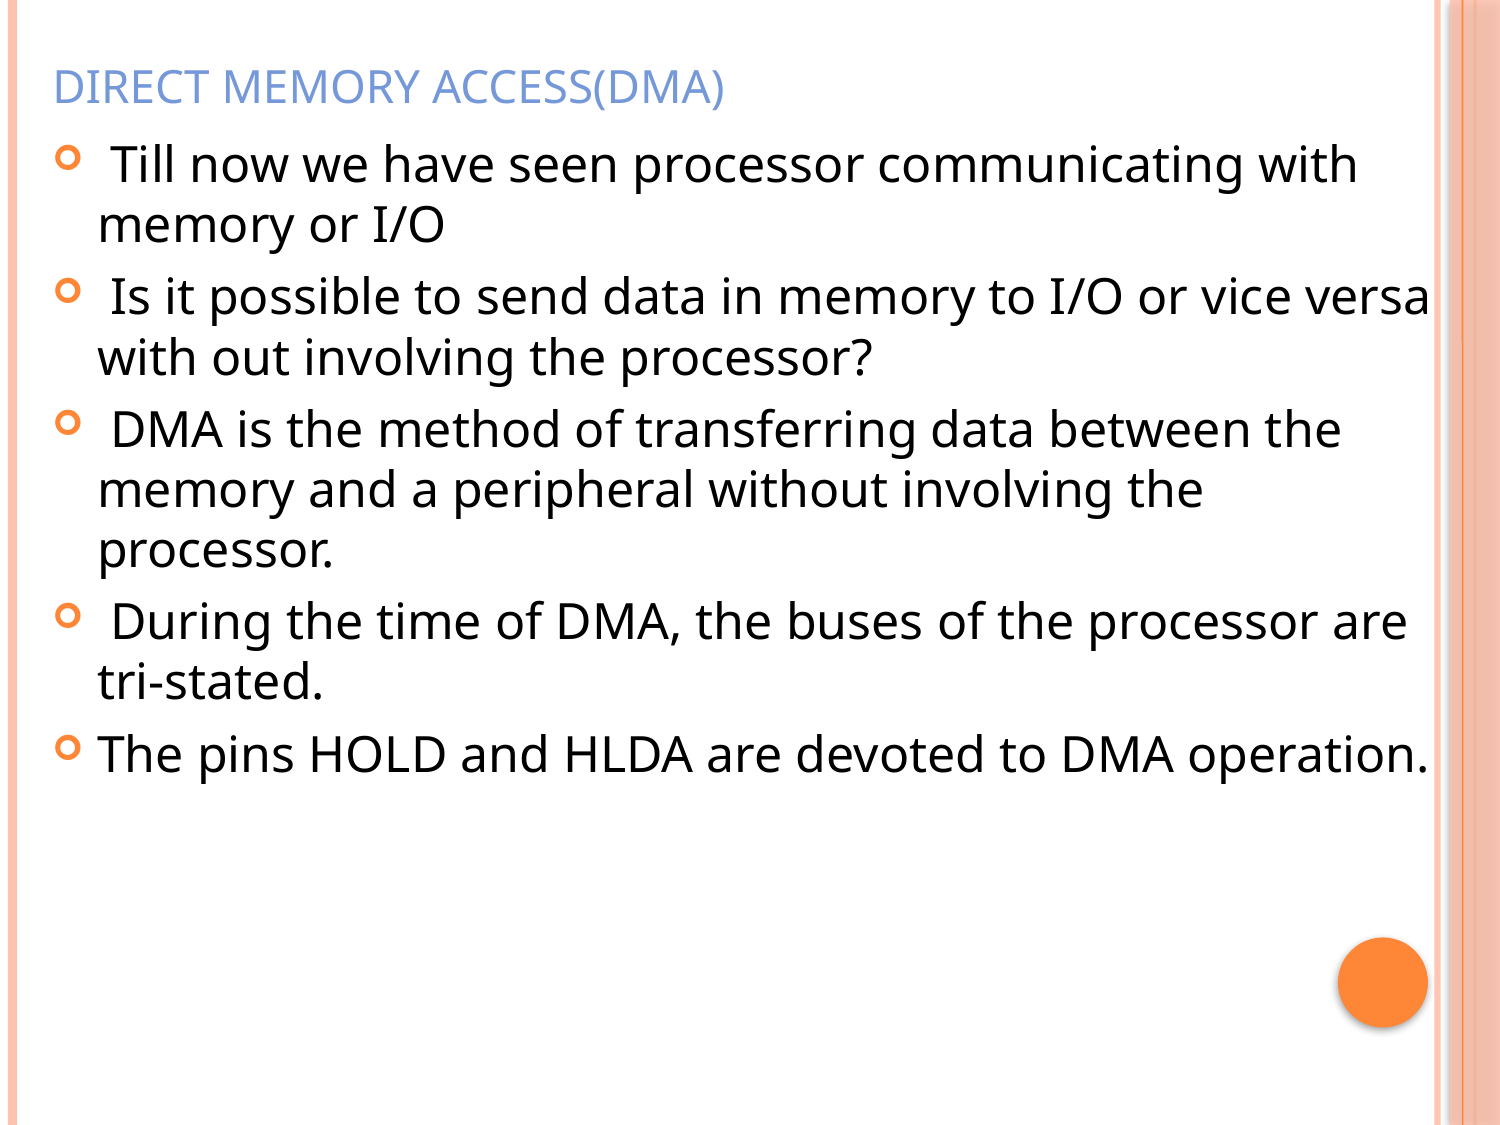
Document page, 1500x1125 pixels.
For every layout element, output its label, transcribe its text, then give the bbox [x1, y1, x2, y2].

list Till now we have seen processor communicating with memory or I/O Is it possible to send data in memory to I/O or vice versa with out involving the processor? DMA is the method of transferring data between the memory and a peripheral without involving the processor. During the time of DMA, the buses of the processor are tri-stated. The pins HOLD and HLDA are devoted to DMA operation. [37, 125, 1450, 1125]
title DIRECT MEMORY ACCESS(DMA) [37, 24, 1263, 121]
